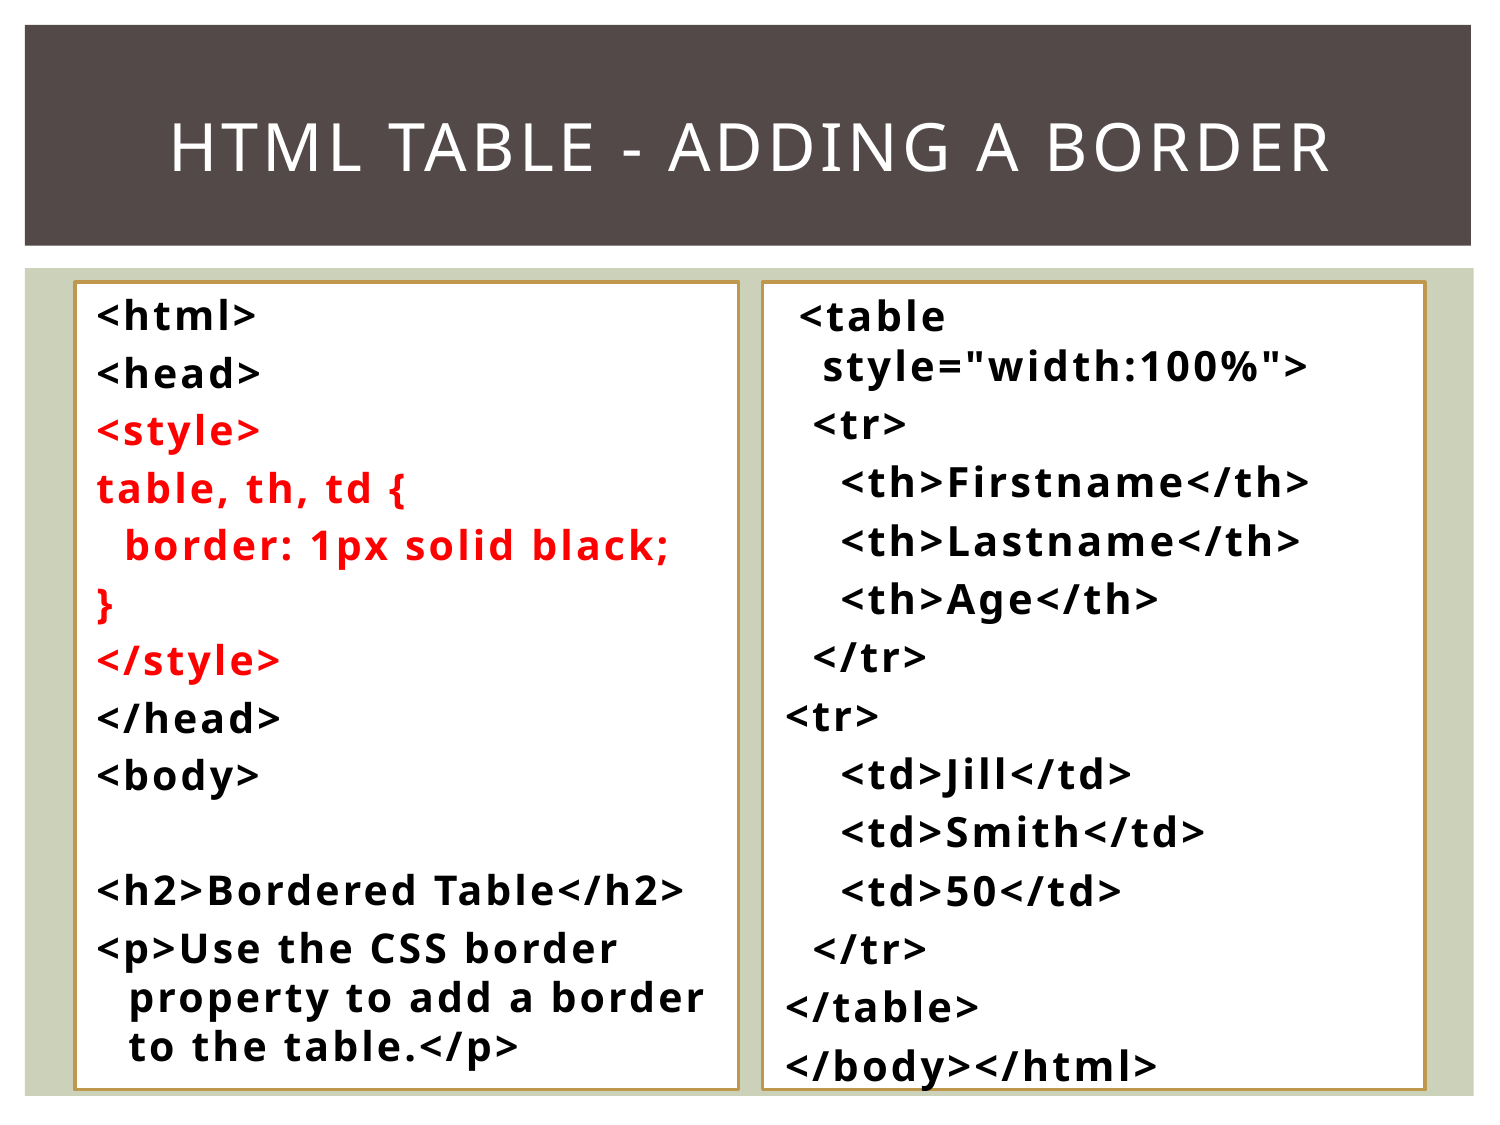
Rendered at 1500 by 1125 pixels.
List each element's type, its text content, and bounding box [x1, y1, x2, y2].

list <table style="width:100%"> <tr> <th>Firstname</th> <th>Lastname</th> <th>Age</th> </tr> <tr> <td>Jill</td> <td>Smith</td> <td>50</td> </tr> </table> </body></html> [761, 280, 1427, 1091]
list <html> <head> <style> table, th, td { border: 1px solid black; } </style> </head> <body> <h2>Bordered Table</h2> <p>Use the CSS border property to add a border to the table.</p> [73, 280, 740, 1091]
title HTML Table - Adding a Border [62, 58, 1438, 232]
